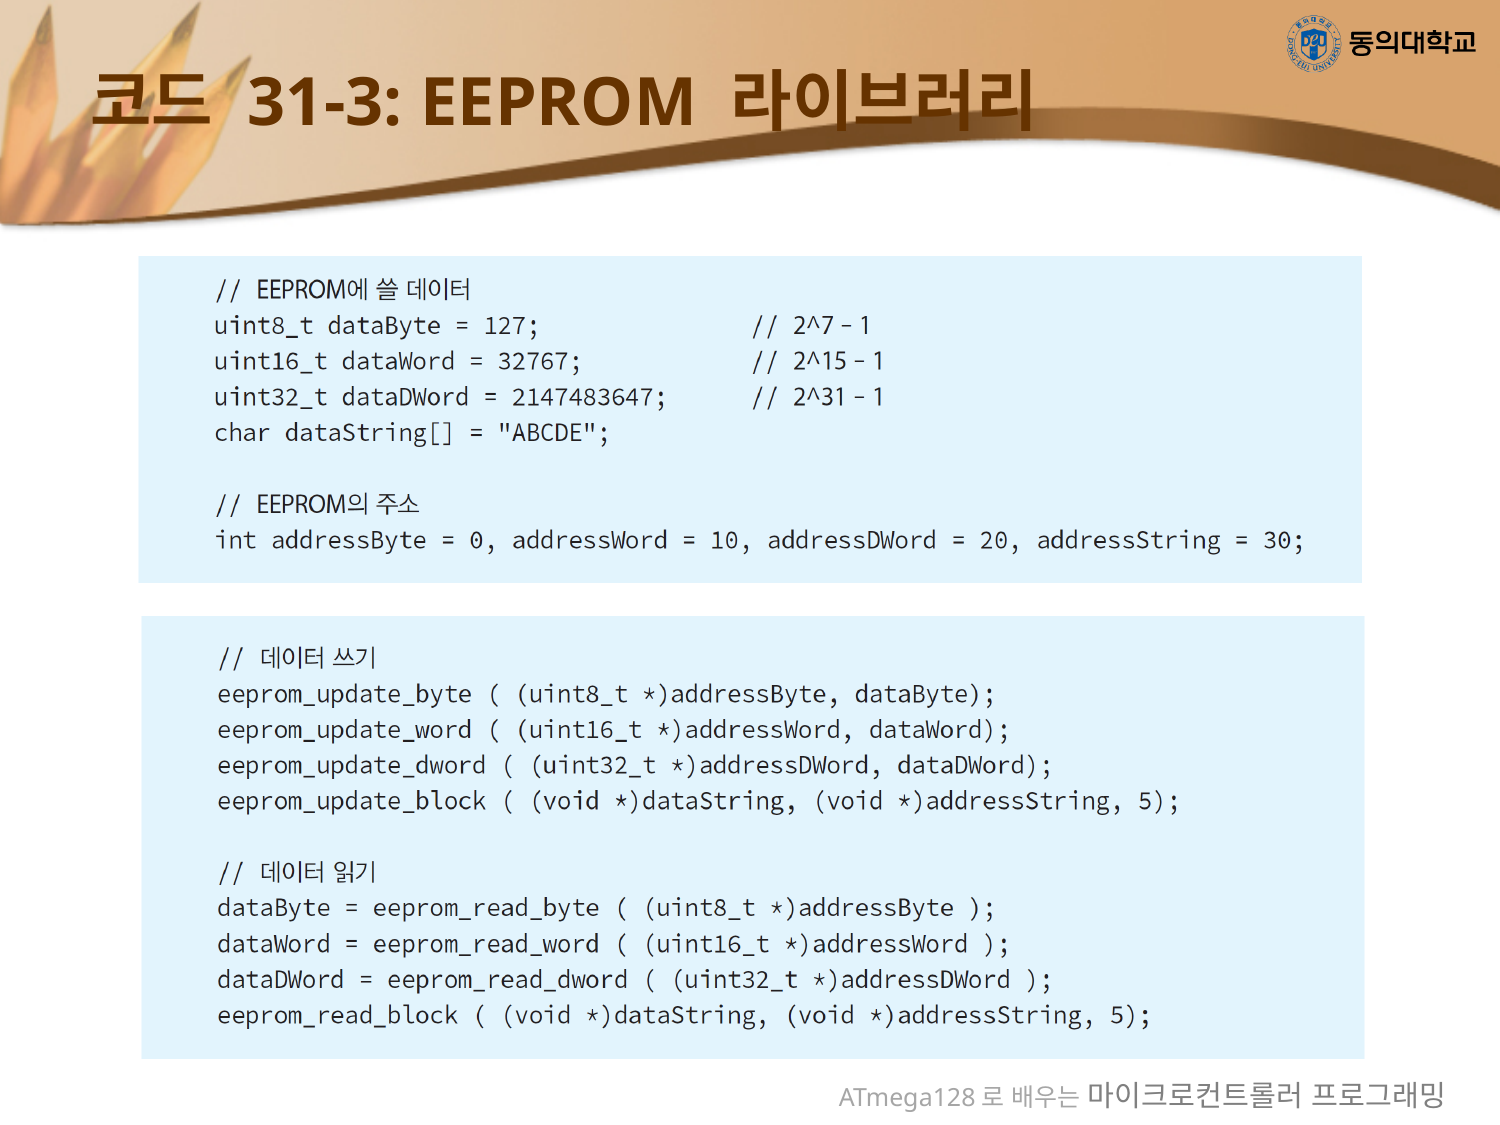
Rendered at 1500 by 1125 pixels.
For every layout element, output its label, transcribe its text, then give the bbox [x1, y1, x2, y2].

title 코드 31-3: EEPROM 라이브러리 [75, 47, 1376, 150]
picture [0, 0, 1500, 1125]
